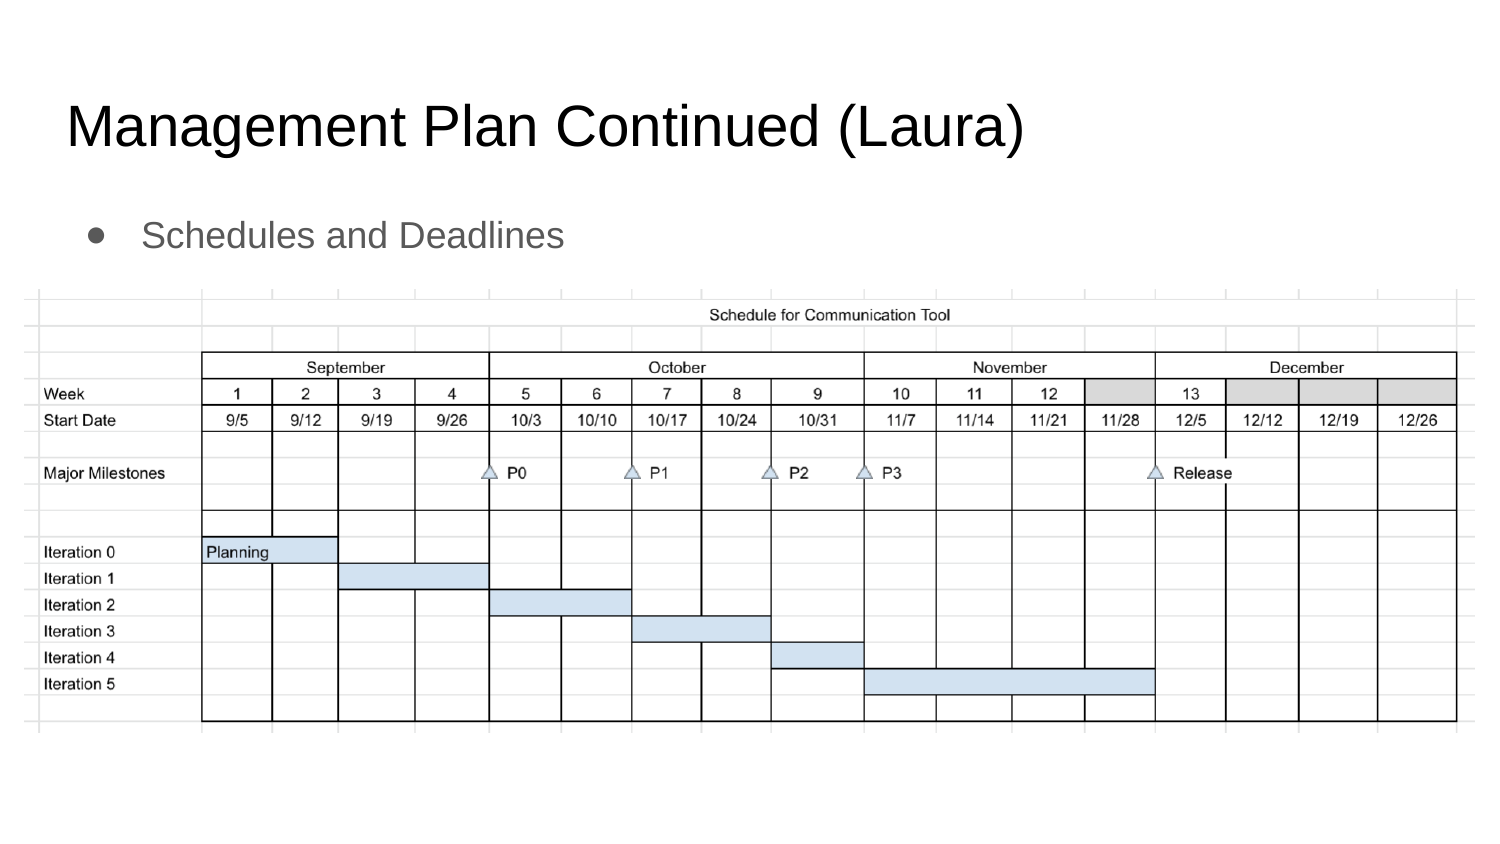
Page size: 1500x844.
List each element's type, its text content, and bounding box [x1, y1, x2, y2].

title Management Plan Continued (Laura) [51, 72, 1449, 167]
picture [24, 289, 1476, 733]
list Schedules and Deadlines [51, 189, 1449, 265]
